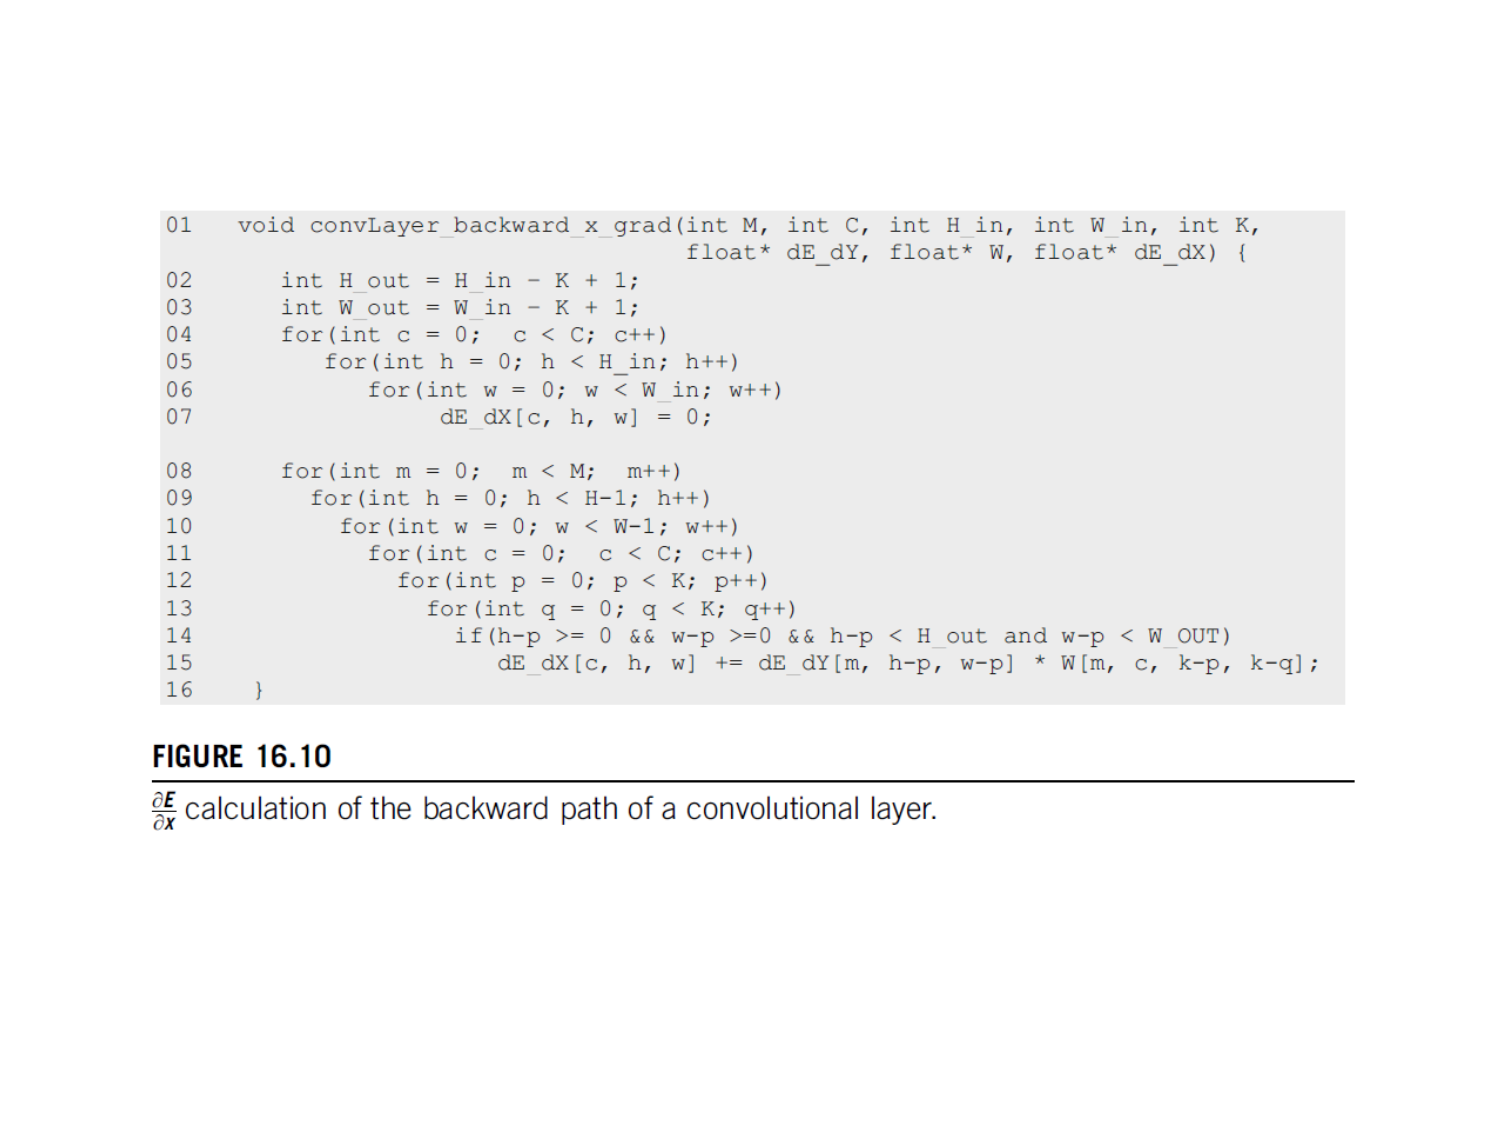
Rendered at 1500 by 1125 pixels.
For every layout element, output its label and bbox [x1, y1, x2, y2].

picture [124, 199, 1370, 852]
